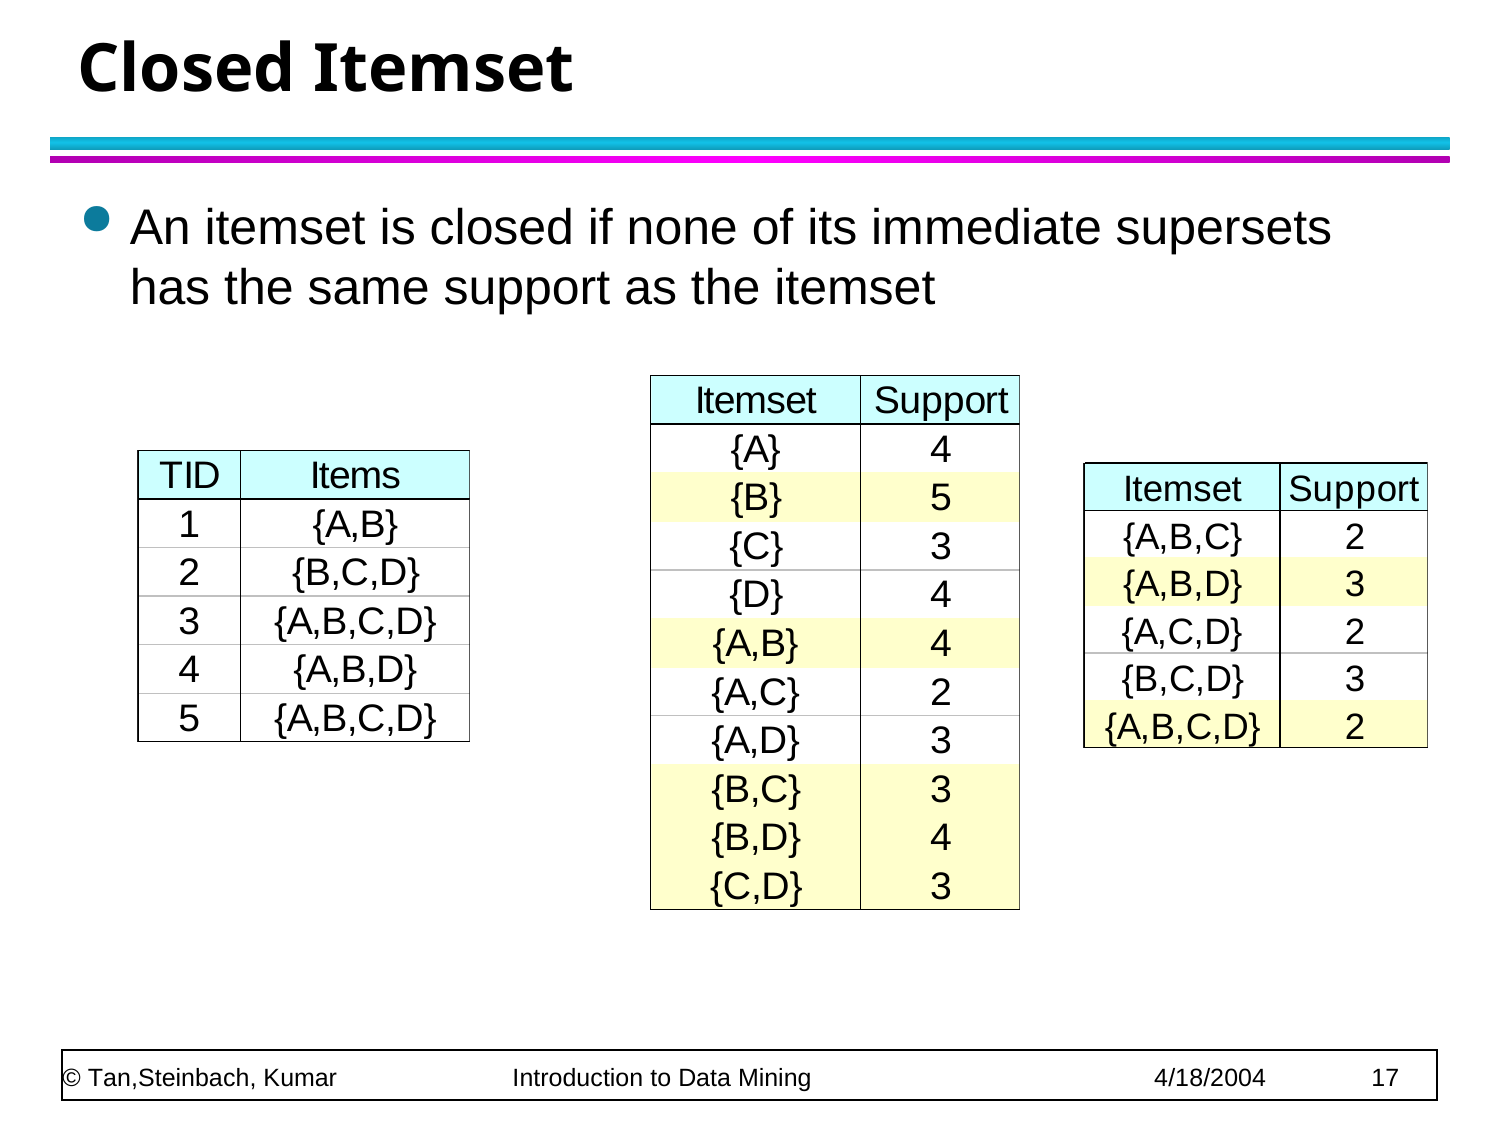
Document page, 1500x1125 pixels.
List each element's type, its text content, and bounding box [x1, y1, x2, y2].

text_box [137, 449, 471, 743]
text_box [649, 374, 1021, 911]
title Closed Itemset [62, 24, 1421, 113]
list An itemset is closed if none of its immediate supersets has the same support as the itemset [67, 187, 1432, 1038]
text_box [1083, 462, 1430, 749]
